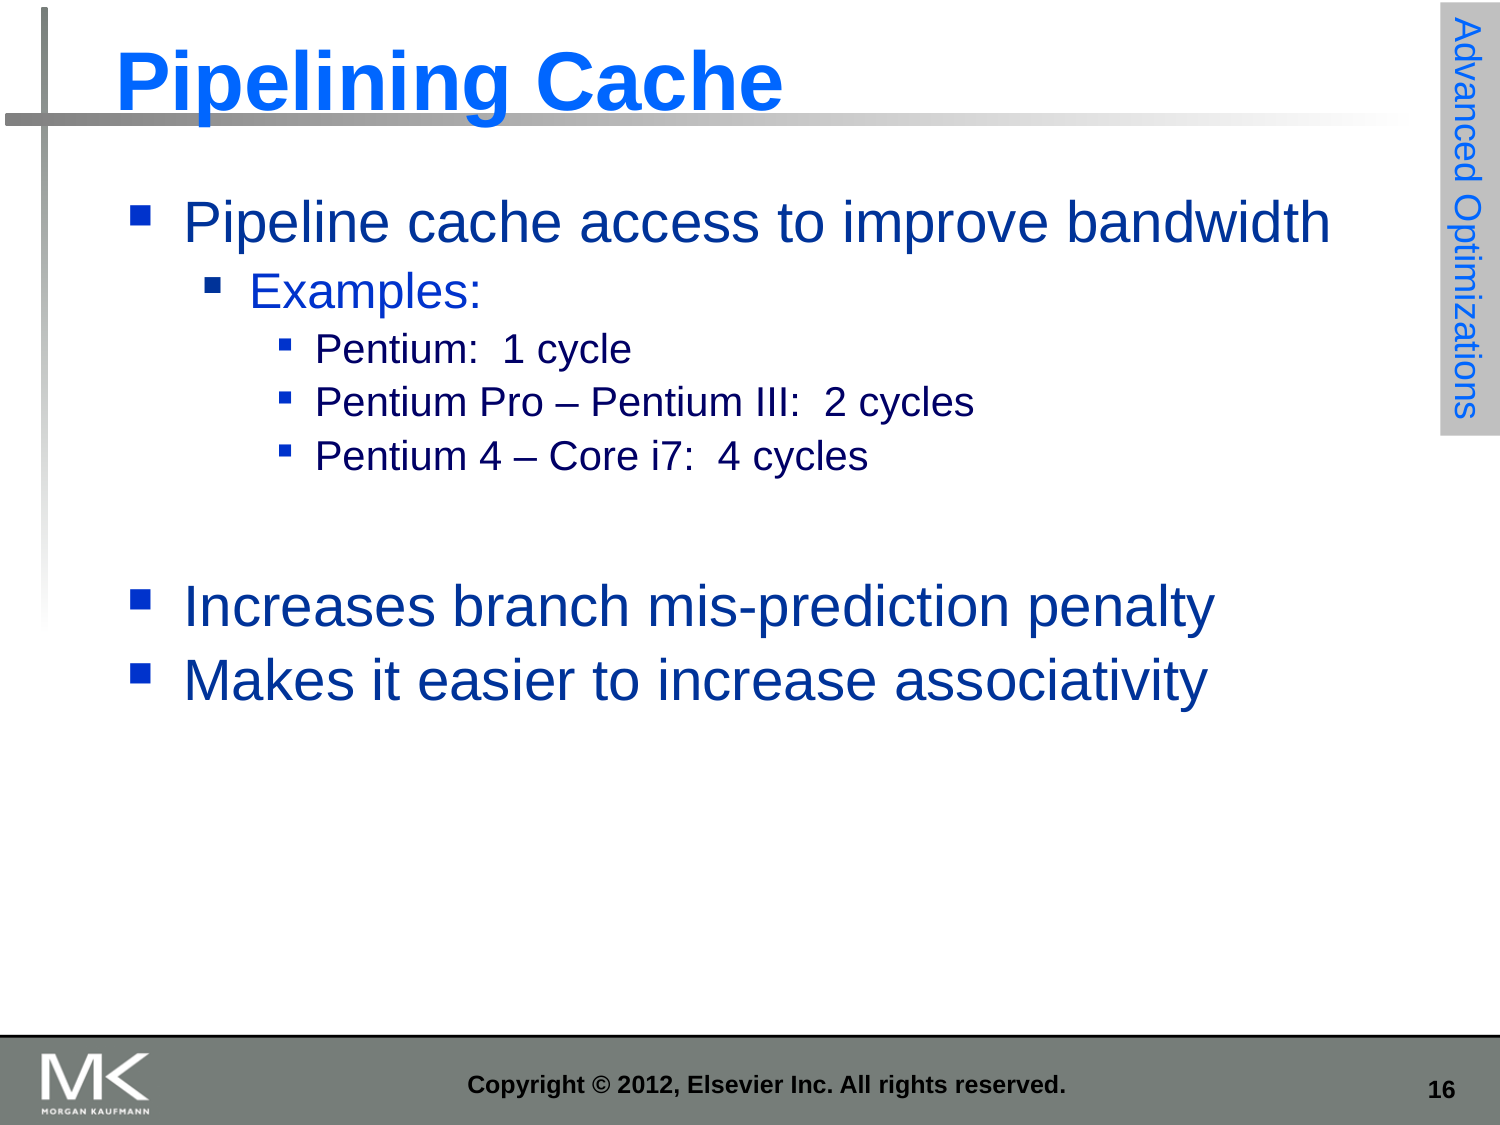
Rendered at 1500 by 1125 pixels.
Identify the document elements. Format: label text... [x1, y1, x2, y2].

picture [29, 1046, 160, 1123]
list Pipeline cache access to improve bandwidth Examples: Pentium: 1 cycle Pentium Pro – Pentium III: 2 cycles Pentium 4 – Core i7: 4 cycles Increases branch mis-prediction penalty Makes it easier to increase associativity [111, 184, 1470, 1024]
text_box Advanced Optimizations [1440, 2, 1500, 436]
footer Copyright © 2012, Elsevier Inc. All rights reserved. [170, 1046, 1365, 1106]
title Pipelining Cache [100, 18, 1440, 135]
